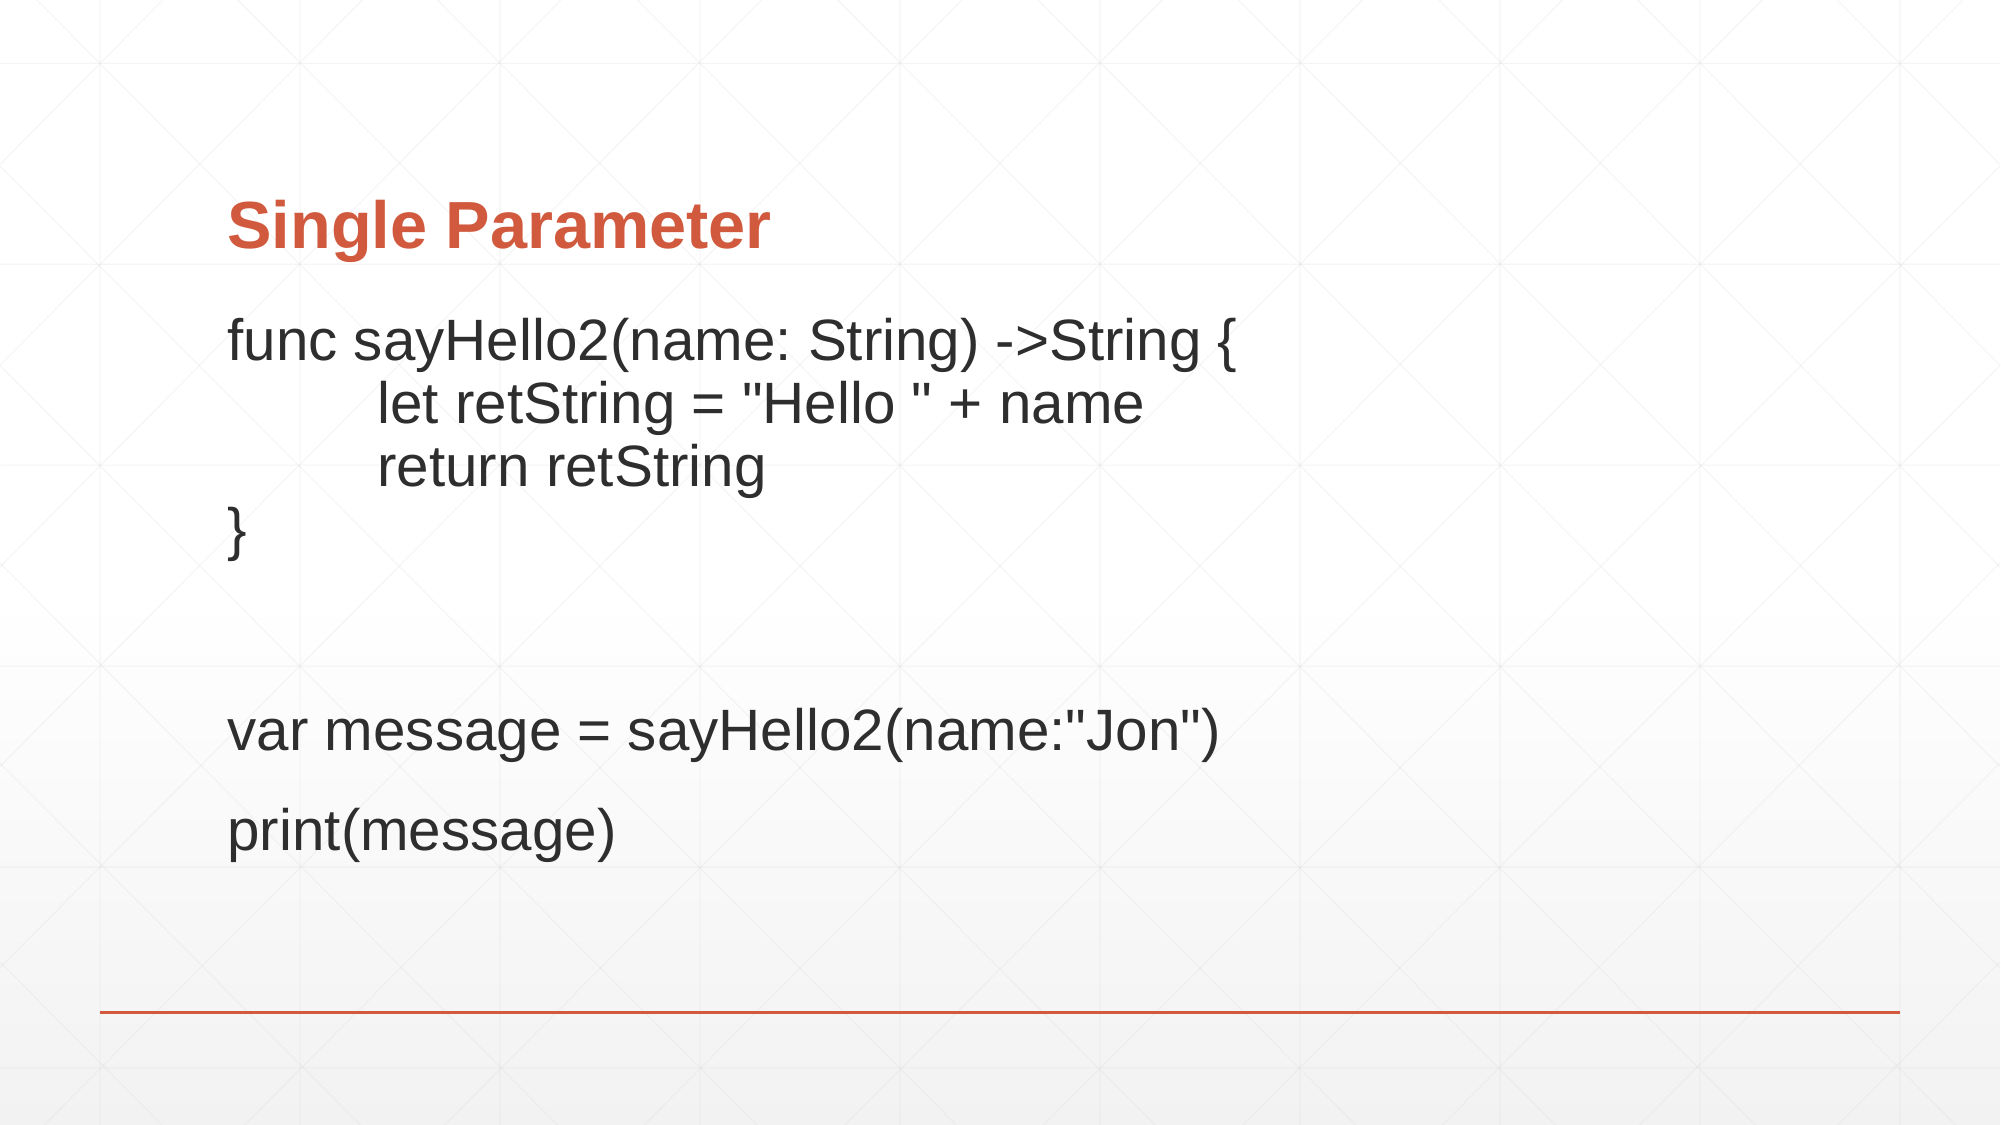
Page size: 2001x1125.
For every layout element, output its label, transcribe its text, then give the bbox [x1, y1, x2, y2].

title Single Parameter [212, 82, 1788, 271]
list func sayHello2(name: String) ->String { let retString = "Hello " + name return retString } var message = sayHello2(name:"Jon") print(message) [212, 302, 1788, 999]
